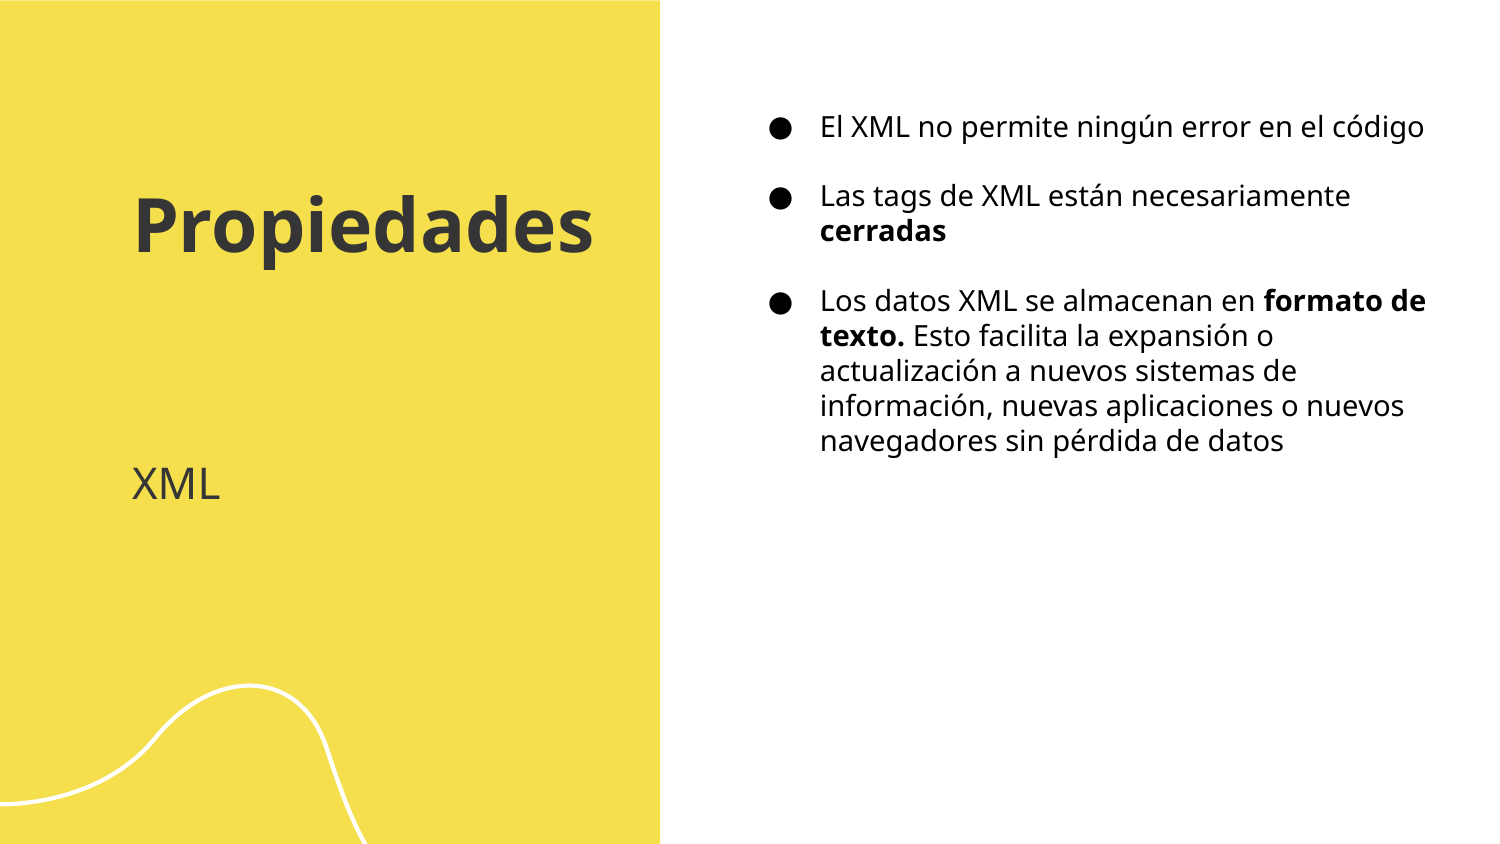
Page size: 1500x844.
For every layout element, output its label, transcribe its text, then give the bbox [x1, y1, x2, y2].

subtitle XML [116, 440, 611, 711]
text_box El XML no permite ningún error en el código Las tags de XML están necesariamente cerradas Los datos XML se almacenan en formato de texto. Esto facilita la expansión o actualización a nuevos sistemas de información, nuevas aplicaciones o nuevos navegadores sin pérdida de datos [729, 92, 1451, 579]
title Propiedades [116, 162, 624, 336]
